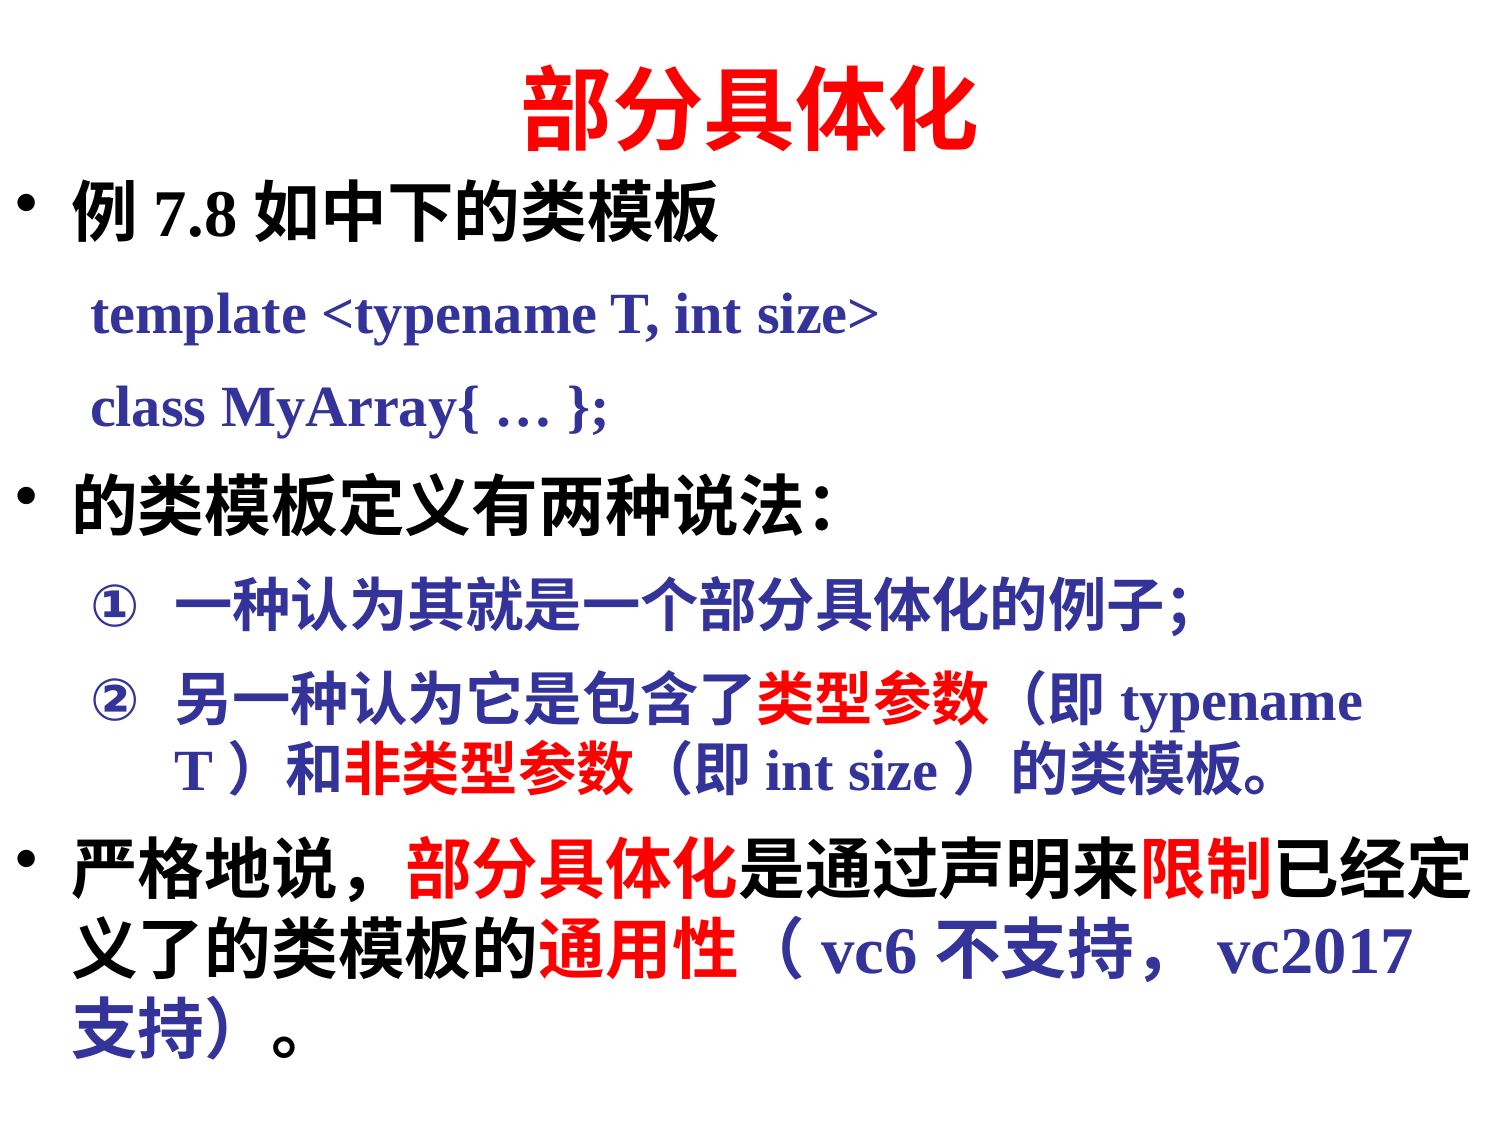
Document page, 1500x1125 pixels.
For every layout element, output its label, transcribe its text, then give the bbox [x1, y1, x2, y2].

title 部分具体化 [74, 42, 1426, 162]
list 例7.8如中下的类模板 template <typename T, int size> class MyArray{ … }; 的类模板定义有两种说法： 一种认为其就是一个部分具体化的例子； 另一种认为它是包含了类型参数（即typename T）和非类型参数（即int size）的类模板。 严格地说，部分具体化是通过声明来限制已经定义了的类模板的通用性（vc6不支持，vc2017支持）。 [0, 162, 1500, 906]
